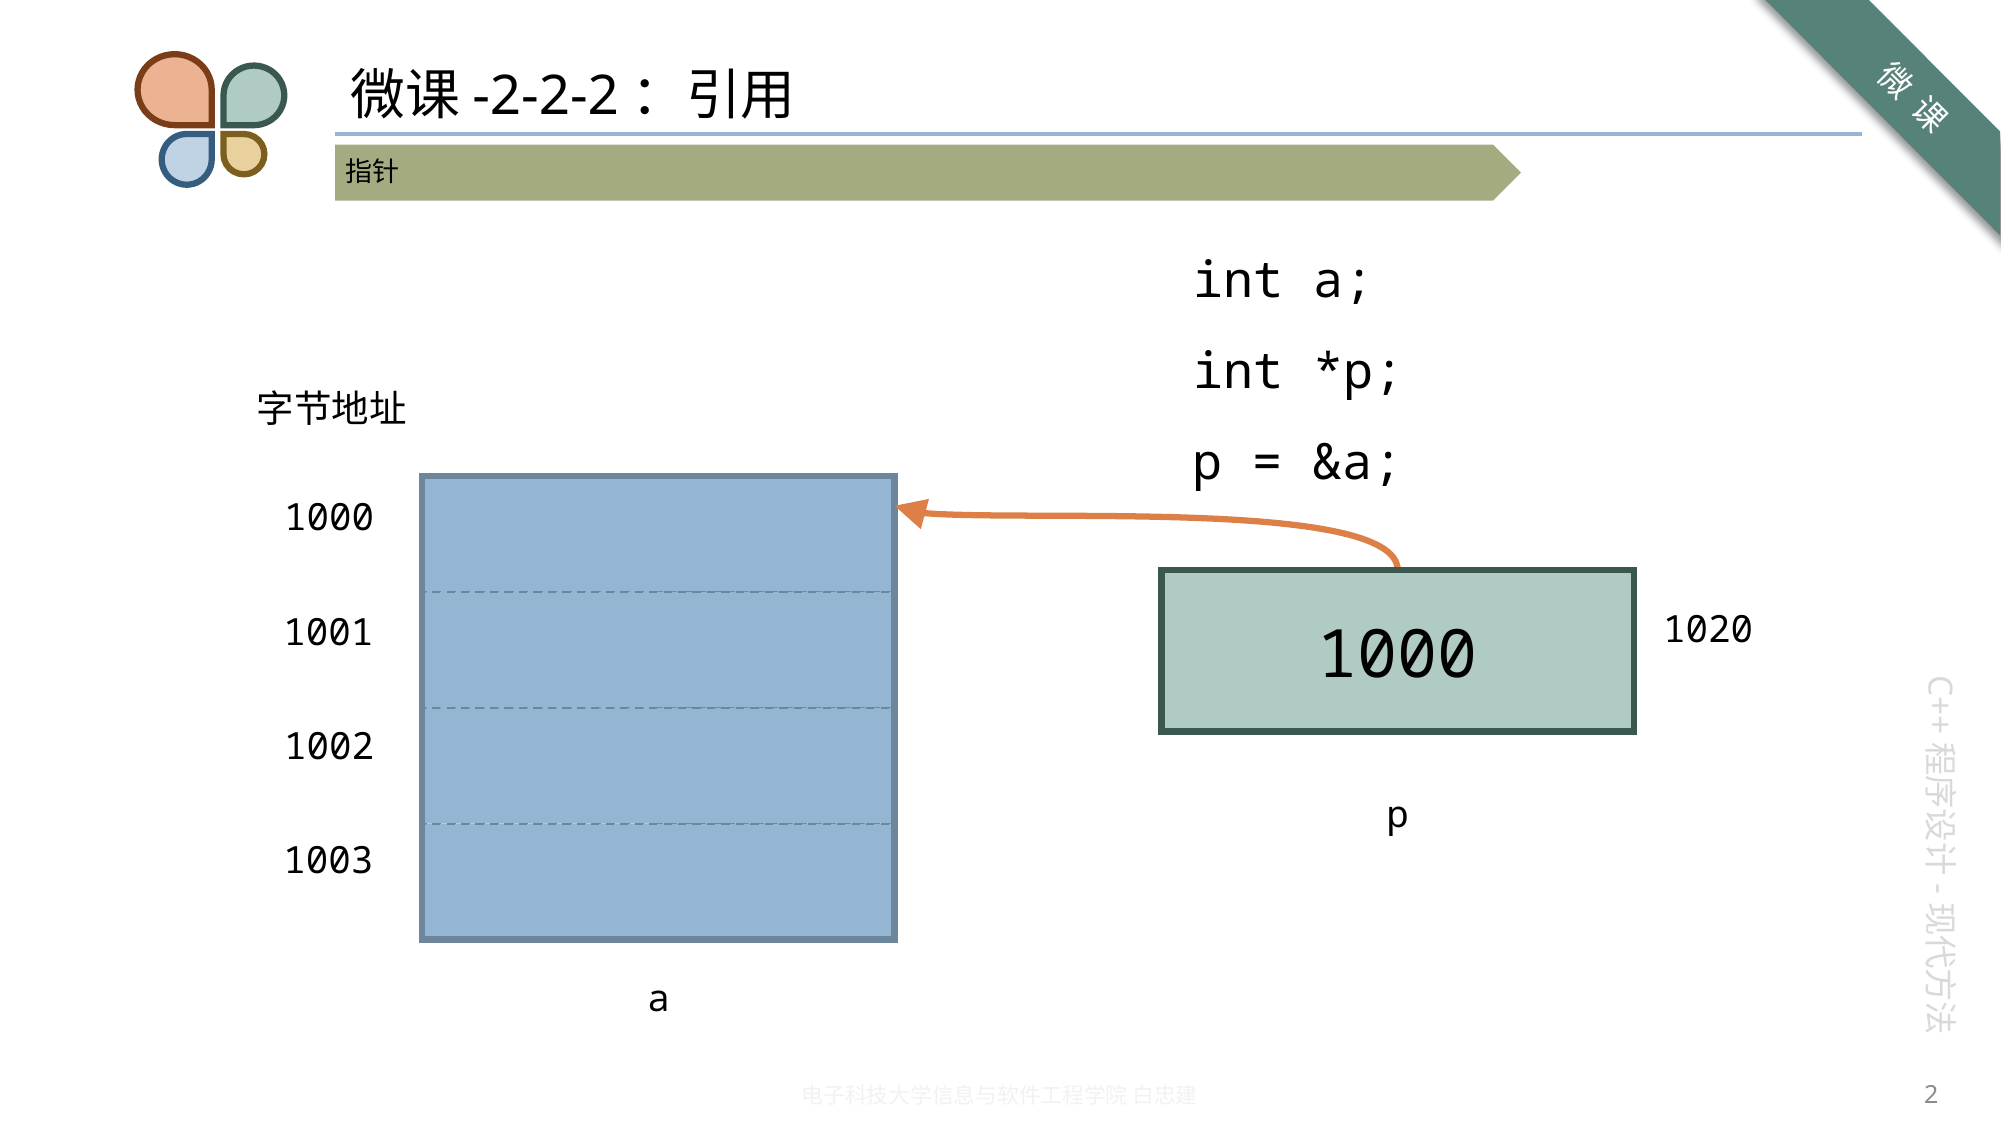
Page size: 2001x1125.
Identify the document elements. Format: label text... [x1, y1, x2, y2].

text_box int a; [1178, 231, 1578, 315]
slide_number 2 [1862, 1065, 2000, 1125]
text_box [333, 143, 1524, 202]
text_box 1020 [1635, 593, 1768, 663]
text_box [246, 481, 389, 893]
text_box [1161, 569, 1634, 860]
text_box int *p; [1179, 315, 1578, 423]
title 微课-2-2-2：引用 [335, 59, 1863, 134]
text_box p = &a; [1179, 406, 1577, 514]
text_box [1114, 286, 1179, 790]
text_box 字节地址 [233, 373, 430, 443]
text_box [422, 476, 895, 1031]
